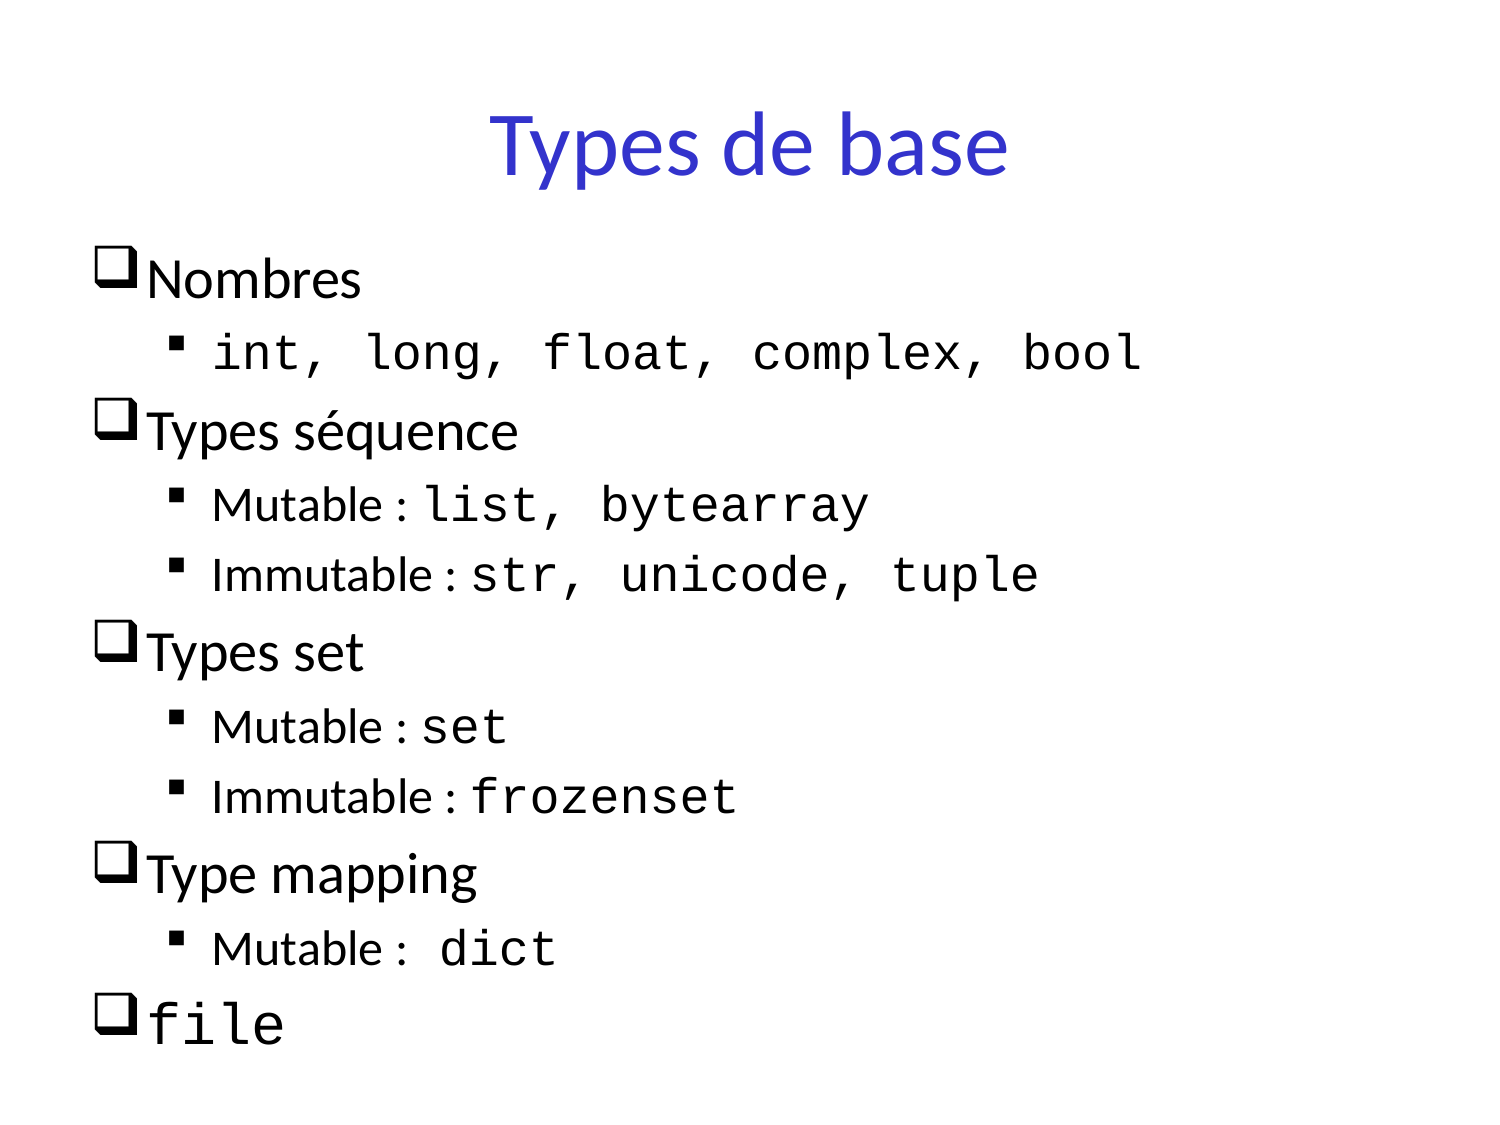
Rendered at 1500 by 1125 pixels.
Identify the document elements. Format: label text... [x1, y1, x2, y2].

title Types de base [75, 45, 1425, 232]
list Nombres int, long, float, complex, bool Types séquence Mutable : list, bytearray Immutable : str, unicode, tuple Types set Mutable : set Immutable : frozenset Type mapping Mutable : dict file [75, 232, 1425, 1005]
